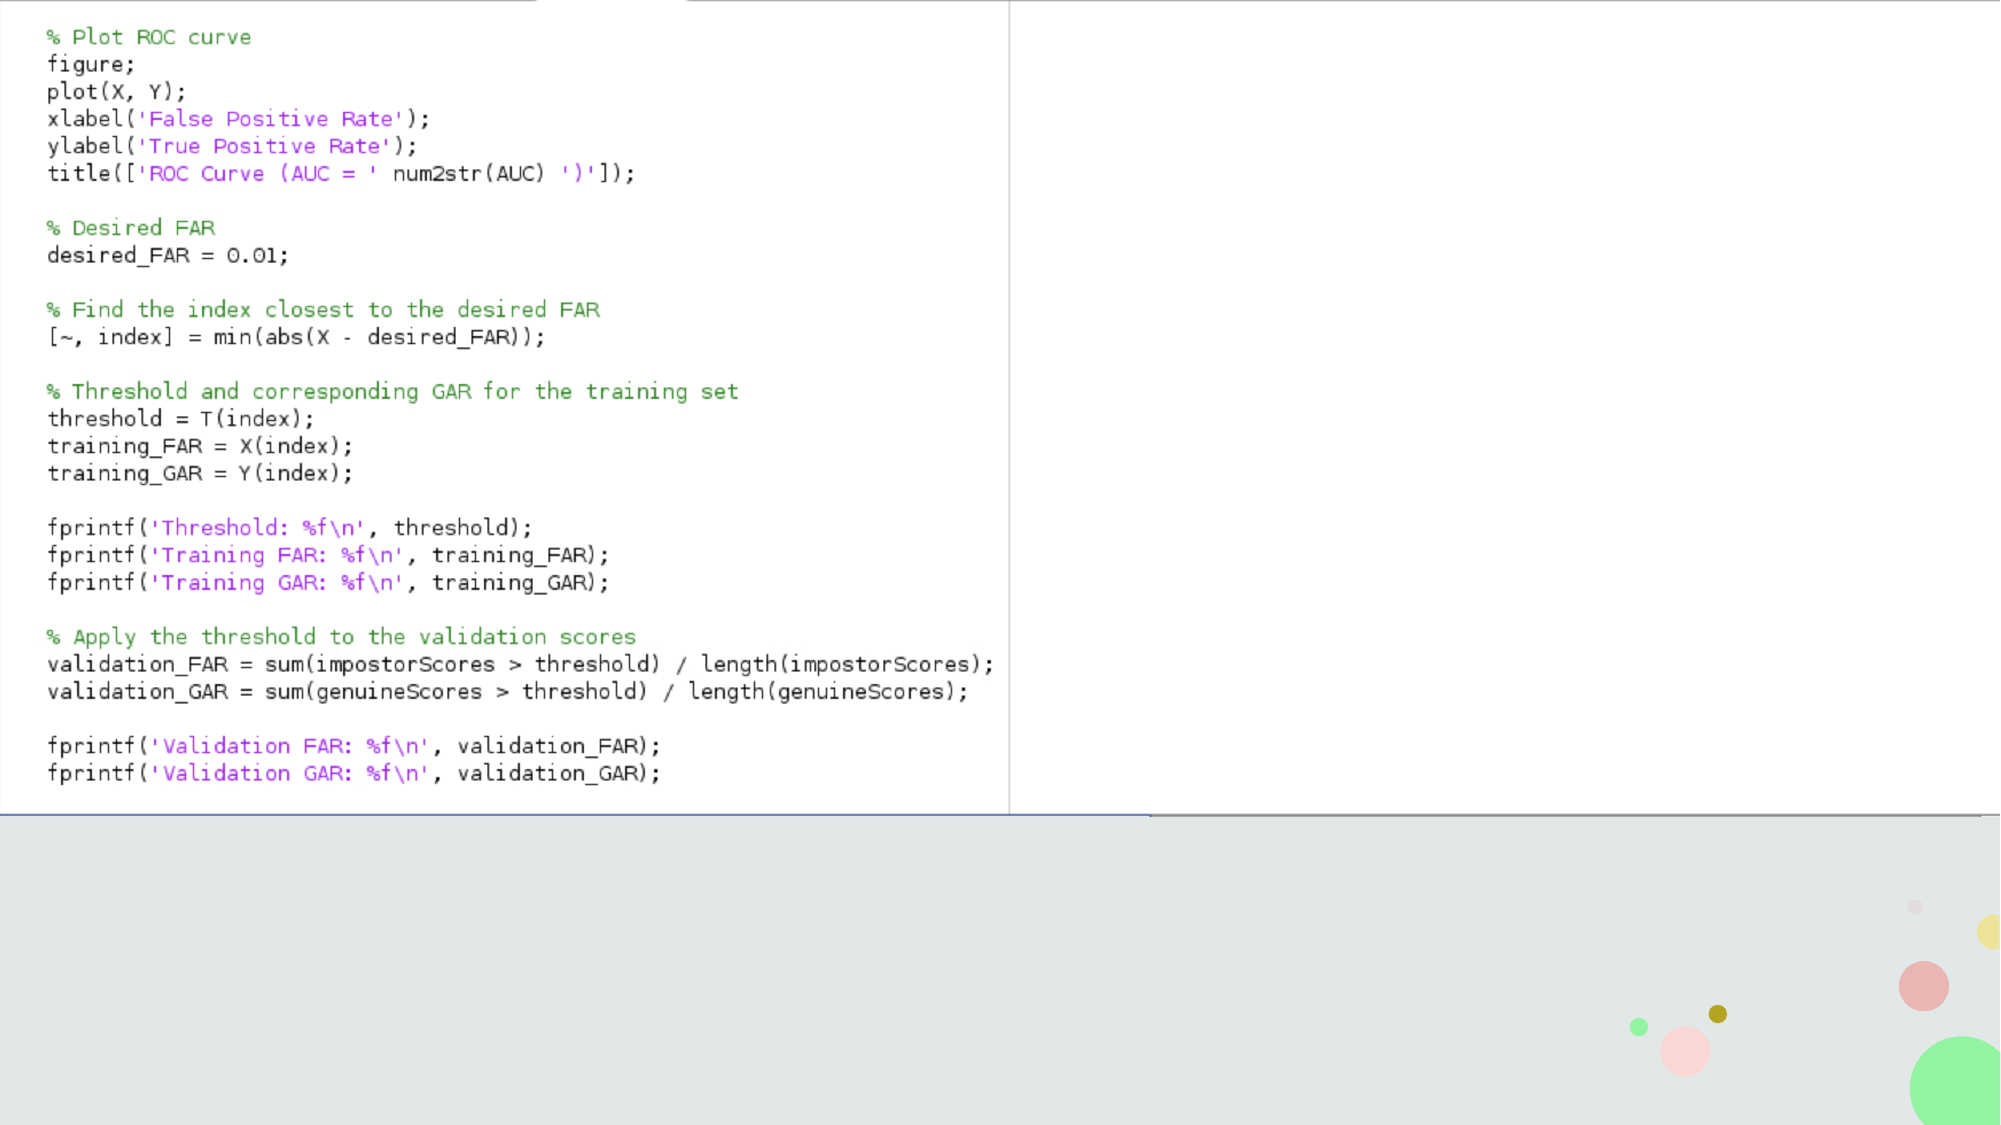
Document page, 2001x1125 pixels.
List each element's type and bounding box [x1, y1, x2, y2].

list [0, 0, 2000, 818]
